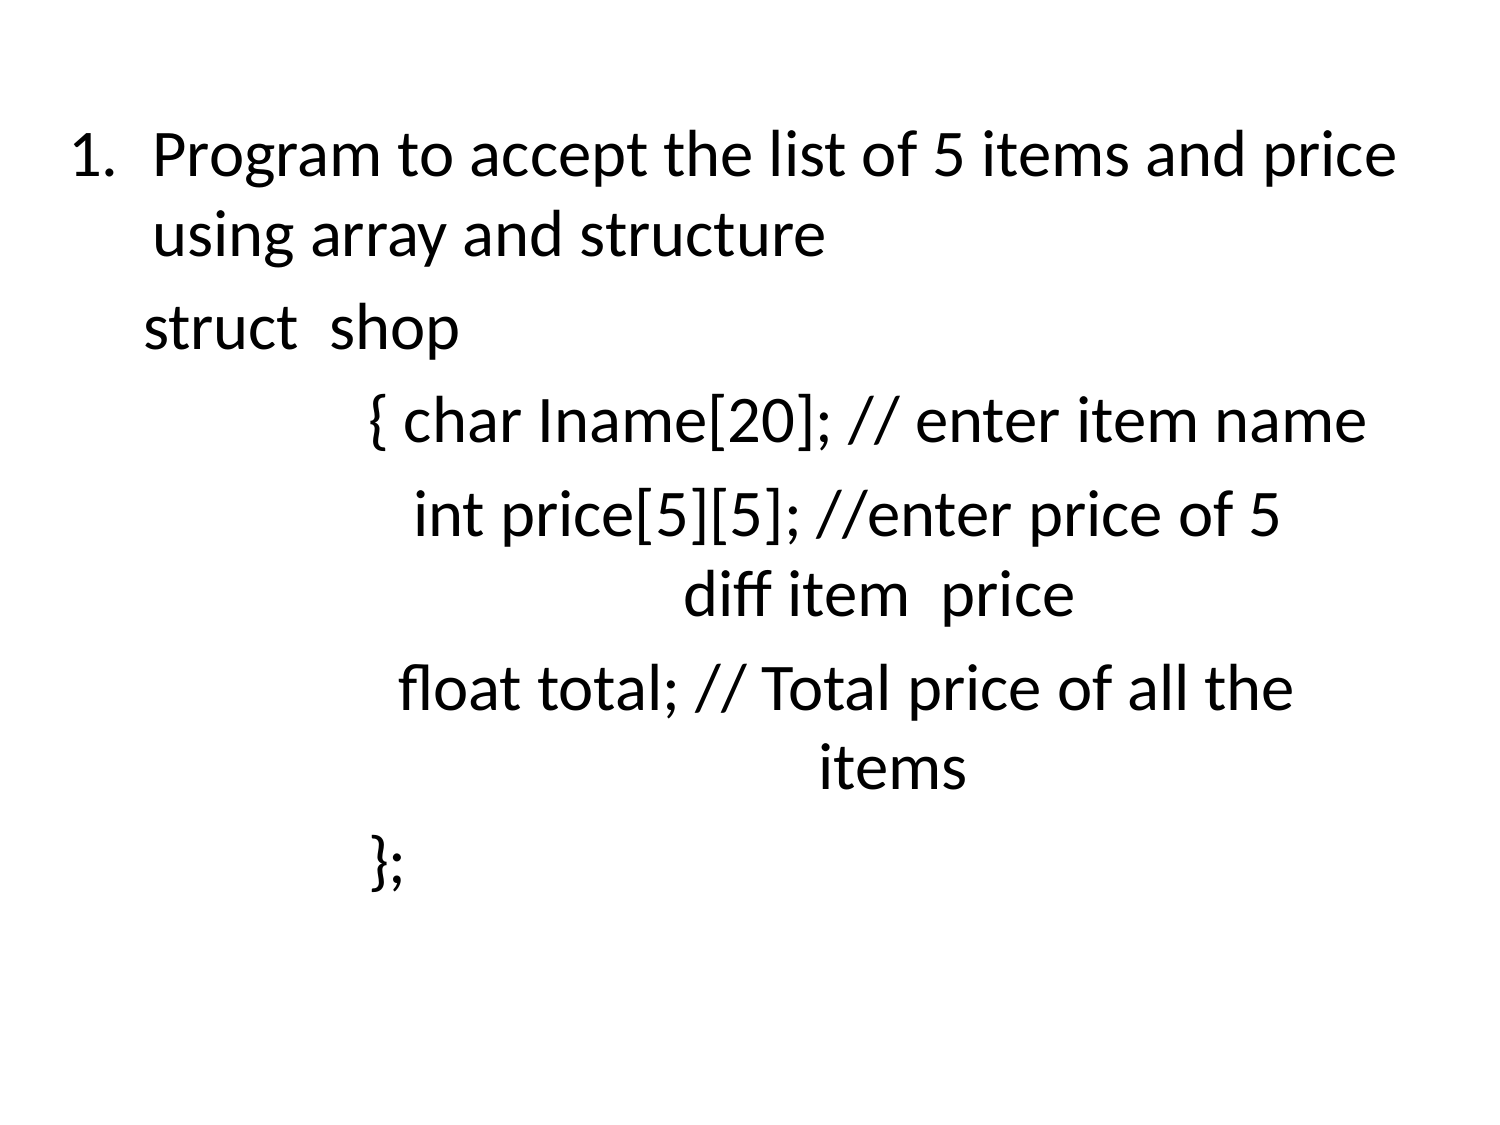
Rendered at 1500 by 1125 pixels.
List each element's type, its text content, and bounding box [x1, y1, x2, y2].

list Program to accept the list of 5 items and price using array and structure struct shop { char Iname[20]; // enter item name int price[5][5]; //enter price of 5 diff item price float total; // Total price of all the items }; [53, 101, 1436, 1047]
